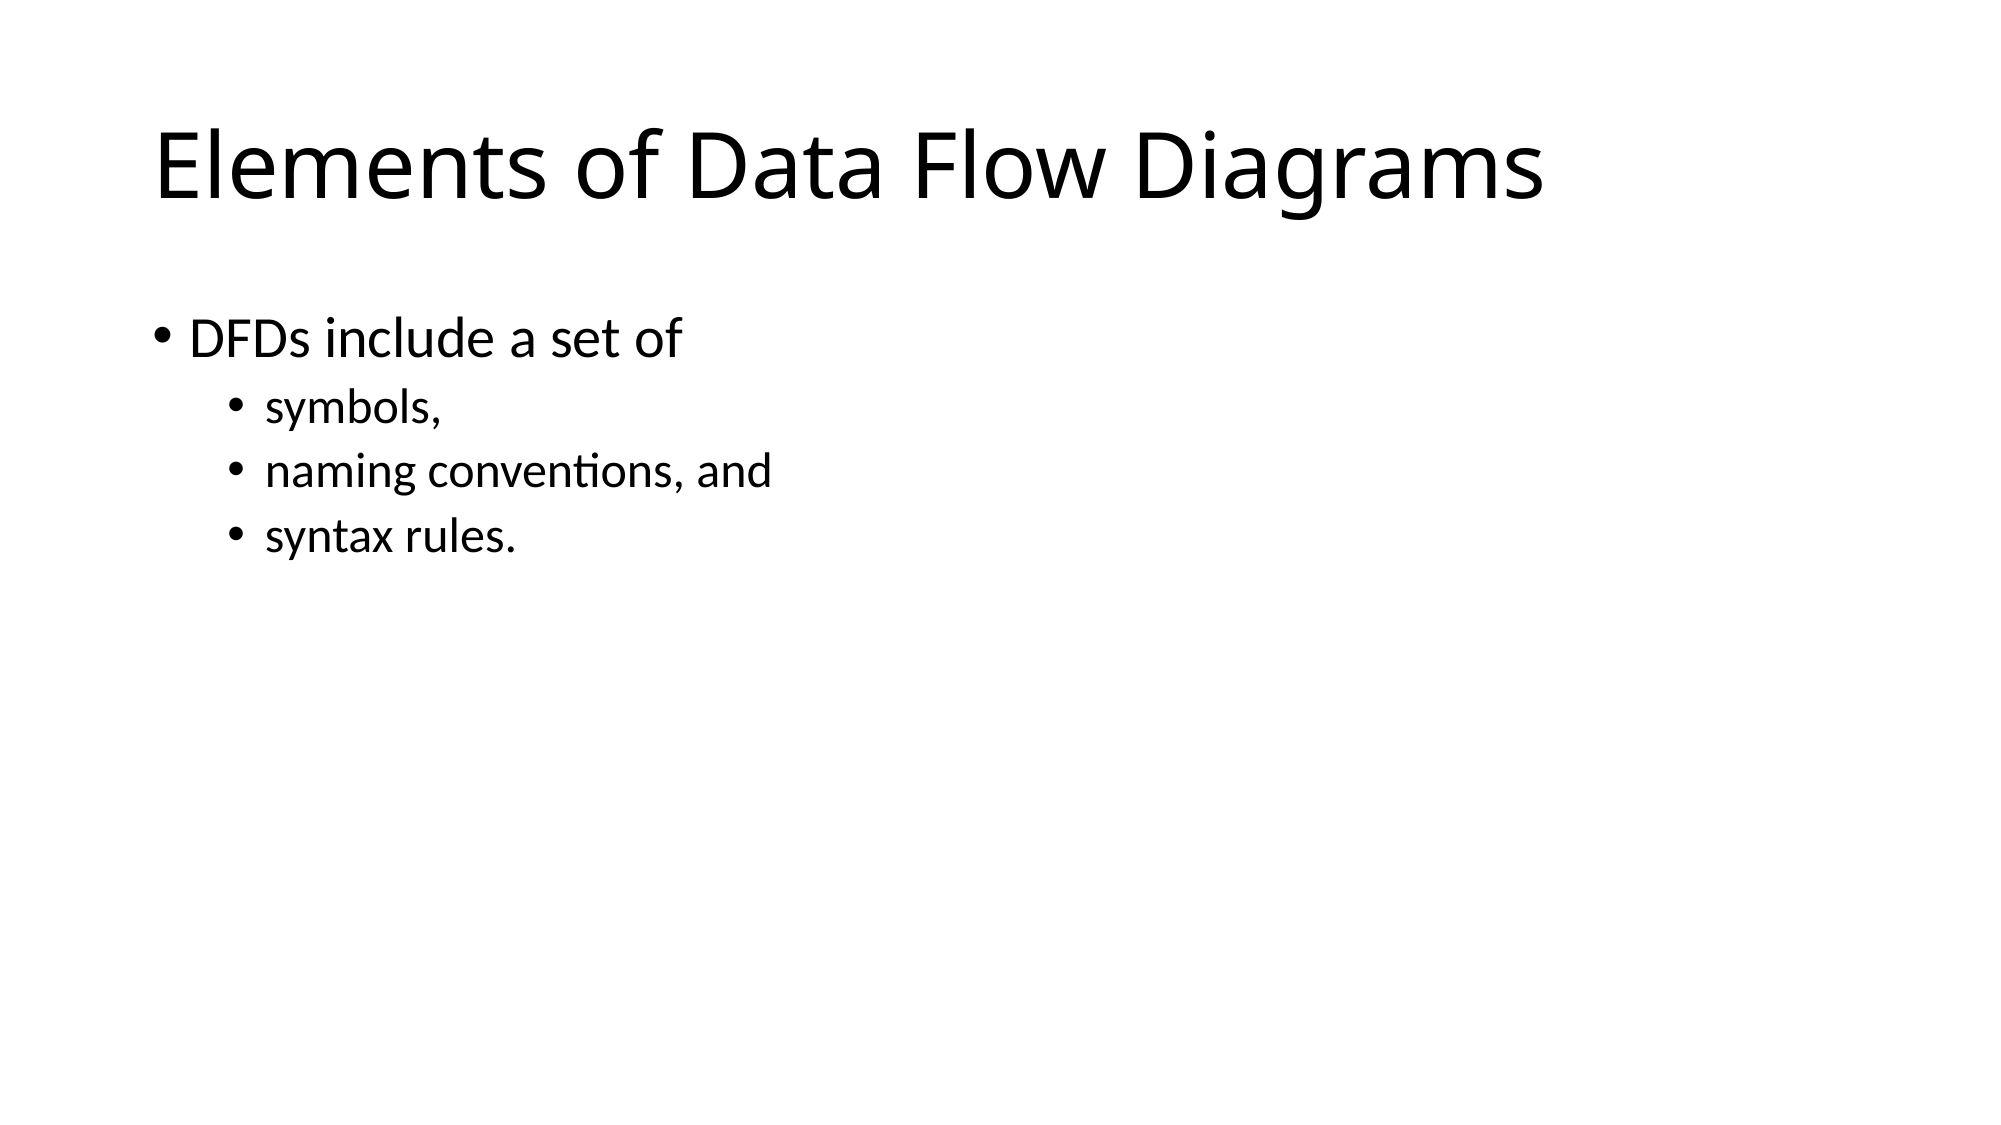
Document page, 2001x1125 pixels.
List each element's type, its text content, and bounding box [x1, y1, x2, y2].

title Elements of Data Flow Diagrams [137, 59, 1863, 278]
list DFDs include a set of symbols, naming conventions, and syntax rules. [137, 299, 1863, 1014]
